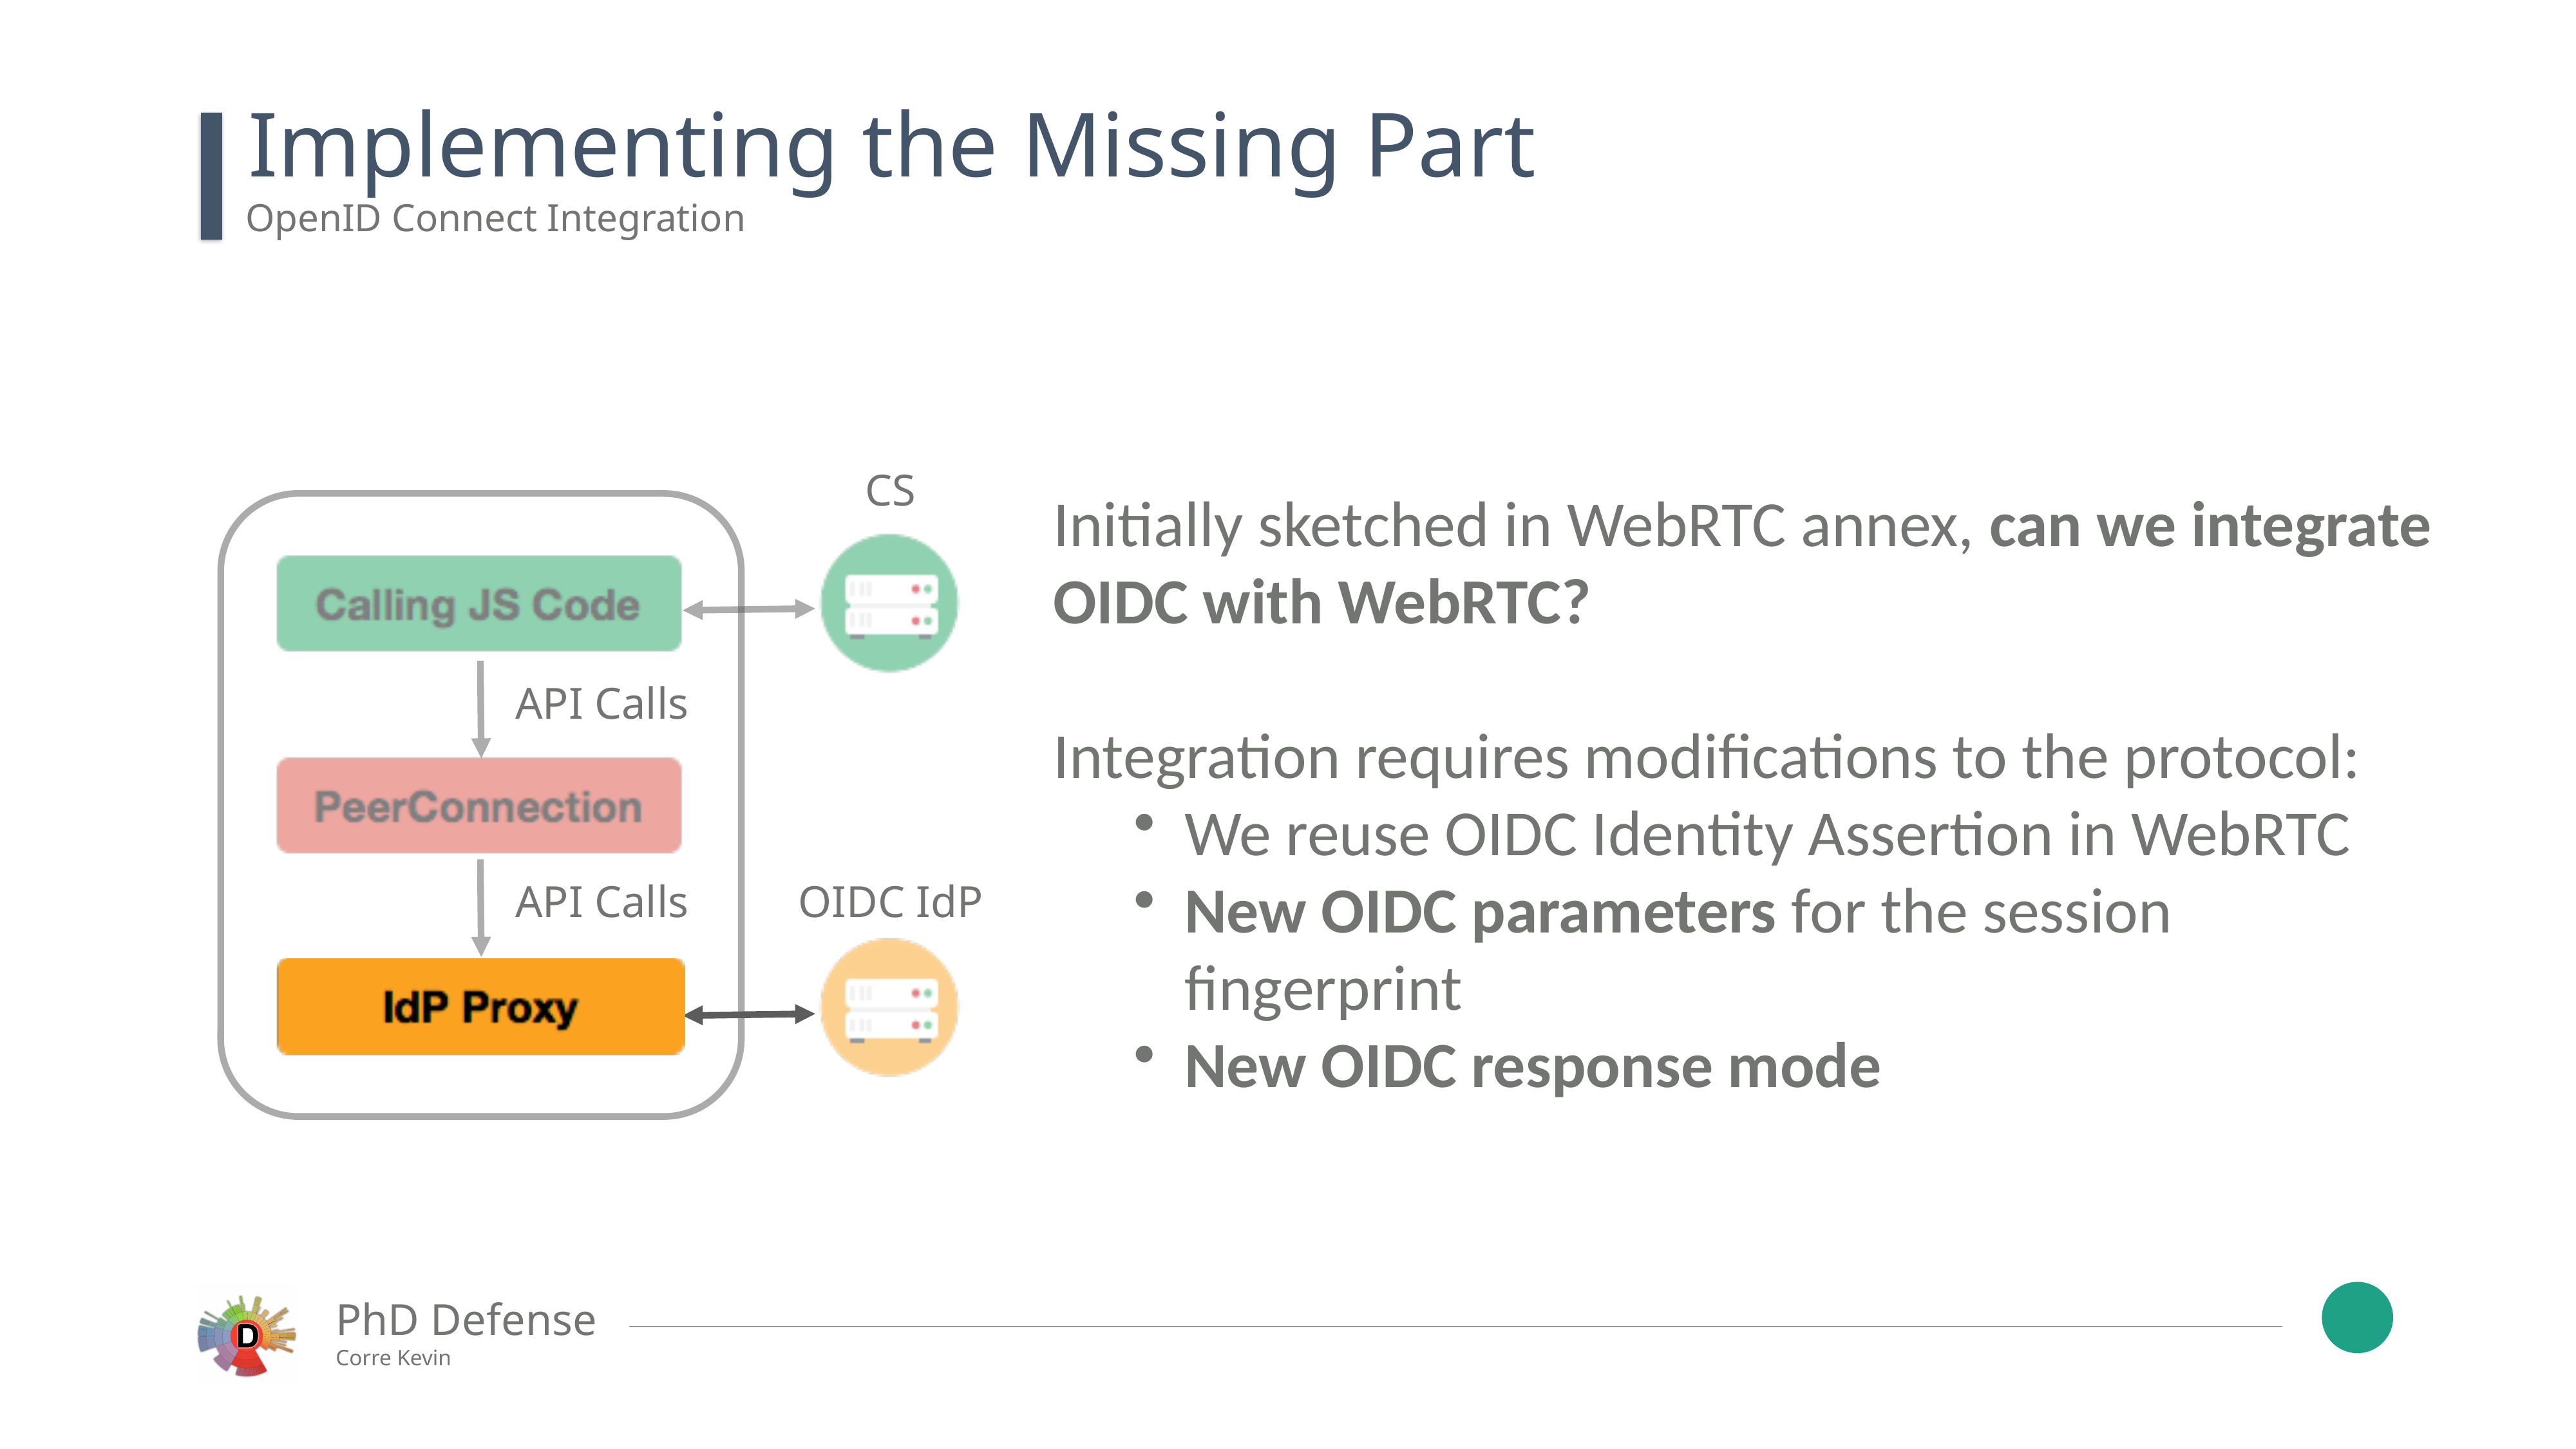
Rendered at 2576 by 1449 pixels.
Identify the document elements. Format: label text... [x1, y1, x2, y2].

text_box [220, 462, 983, 1117]
text_box [201, 112, 222, 240]
text_box OpenID Connect Integration [245, 193, 2400, 239]
text_box Initially sketched in WebRTC annex, can we integrate OIDC with WebRTC? Integration requires modifications to the protocol: We reuse OIDC Identity Assertion in WebRTC New OIDC parameters for the session fingerprint New OIDC response mode [1053, 482, 2464, 1101]
text_box Implementing the Missing Part [248, 88, 2403, 195]
slide_number [2308, 1285, 2407, 1347]
picture [196, 1285, 298, 1387]
